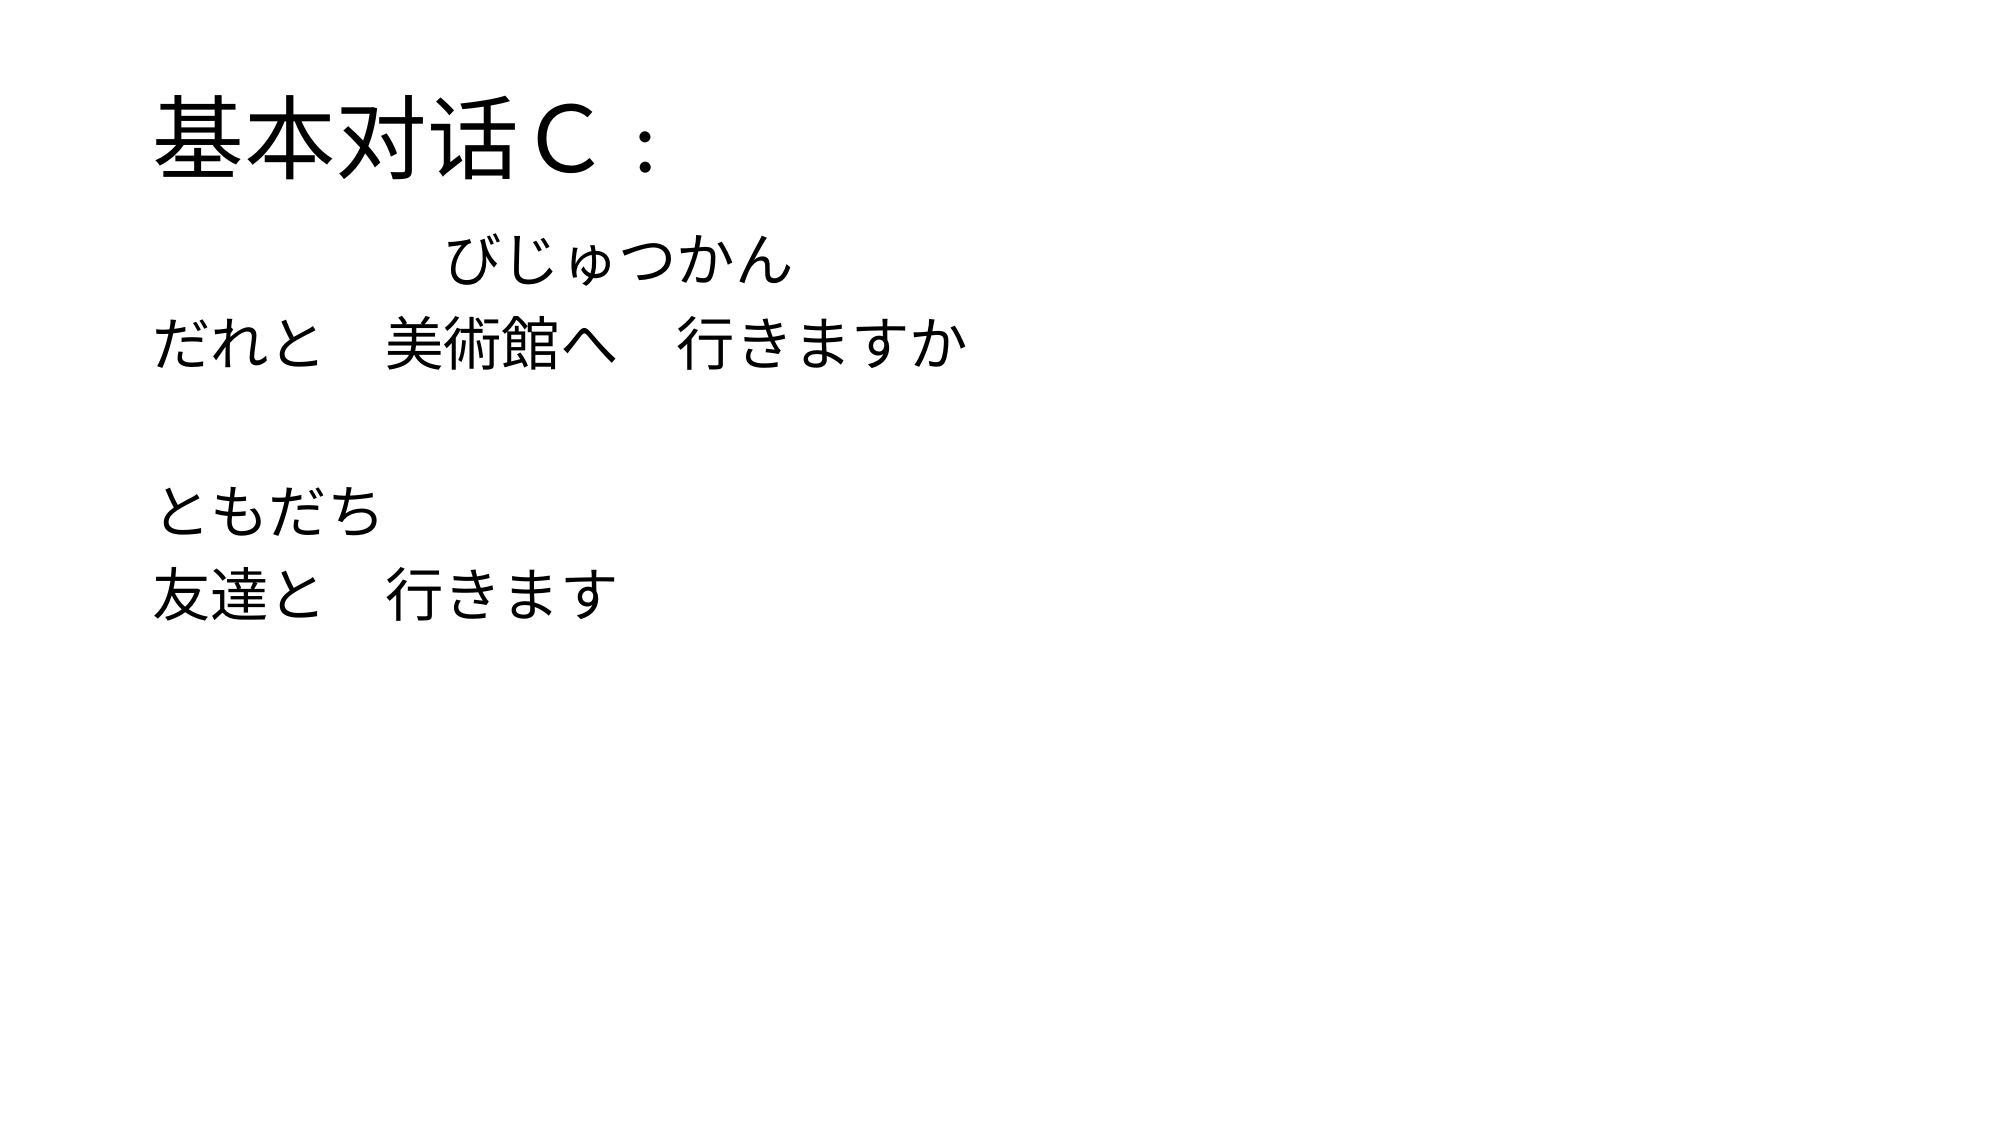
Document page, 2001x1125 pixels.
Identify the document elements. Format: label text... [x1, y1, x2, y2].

list びじゅつかん だれと 美術館へ 行きますか ともだち 友達と 行きます [137, 223, 1972, 1125]
title 基本对话Ｃ: [137, 34, 1863, 223]
